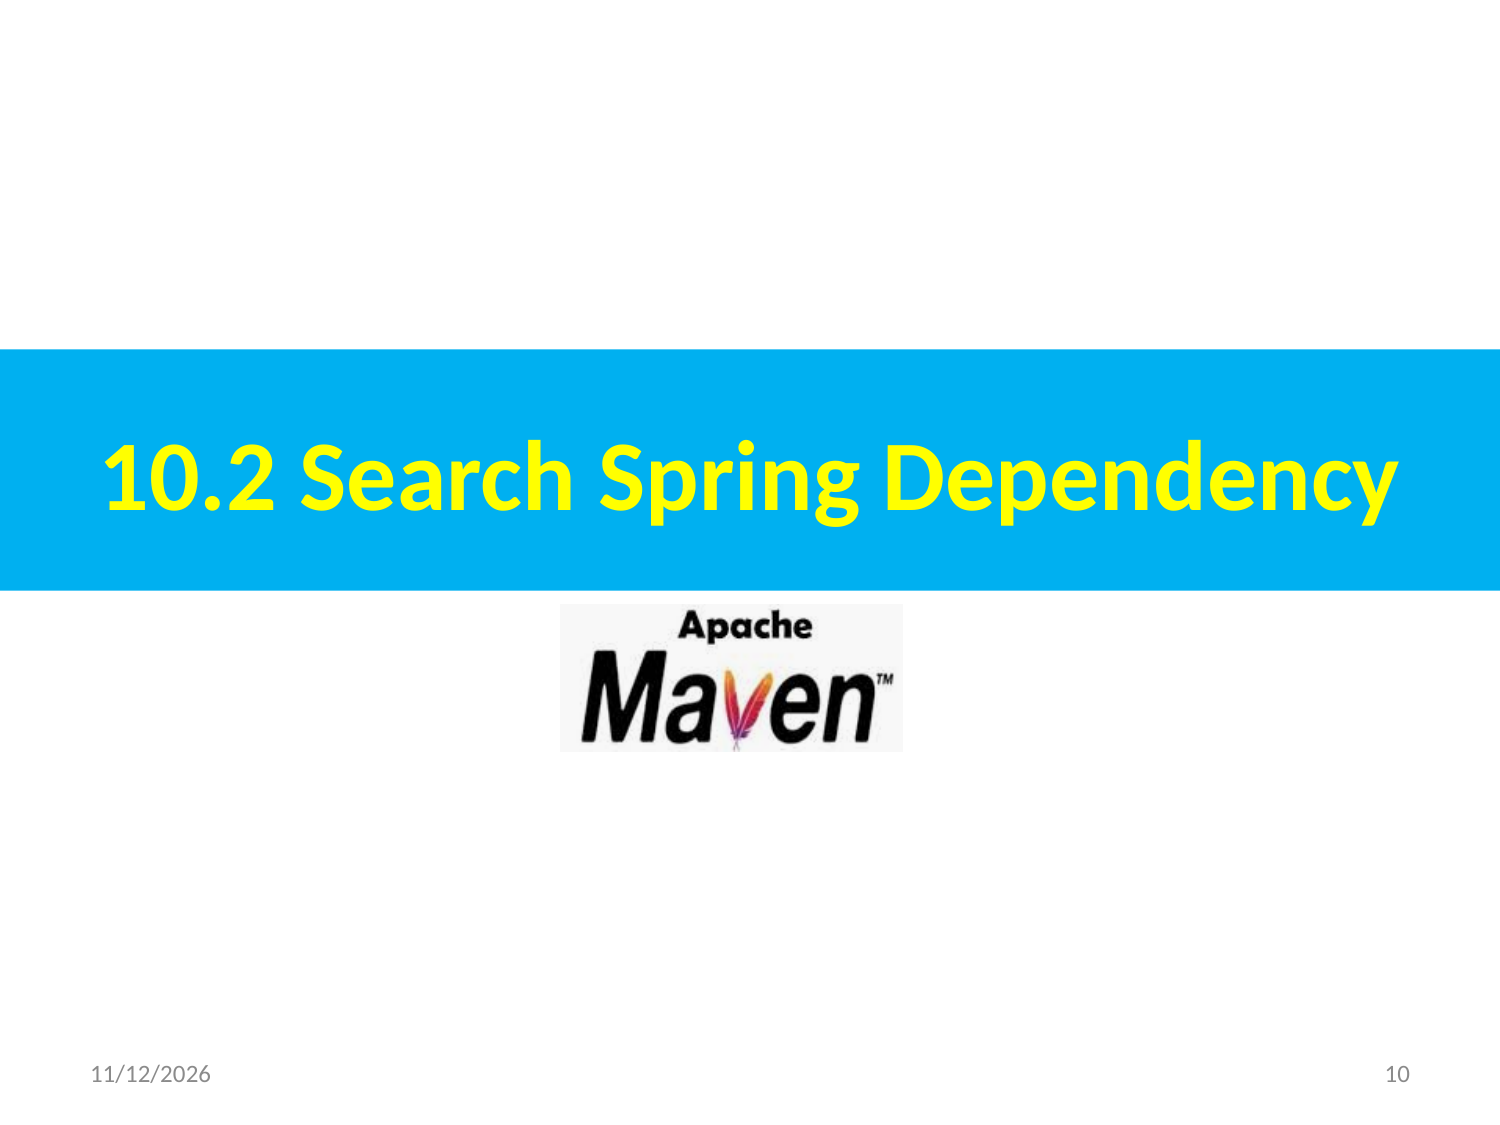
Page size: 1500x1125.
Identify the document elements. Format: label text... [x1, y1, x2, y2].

picture [560, 604, 903, 752]
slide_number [75, 1042, 425, 1103]
slide_number 10 [1074, 1042, 1425, 1103]
title 10.2 Search Spring Dependency [0, 349, 1500, 591]
